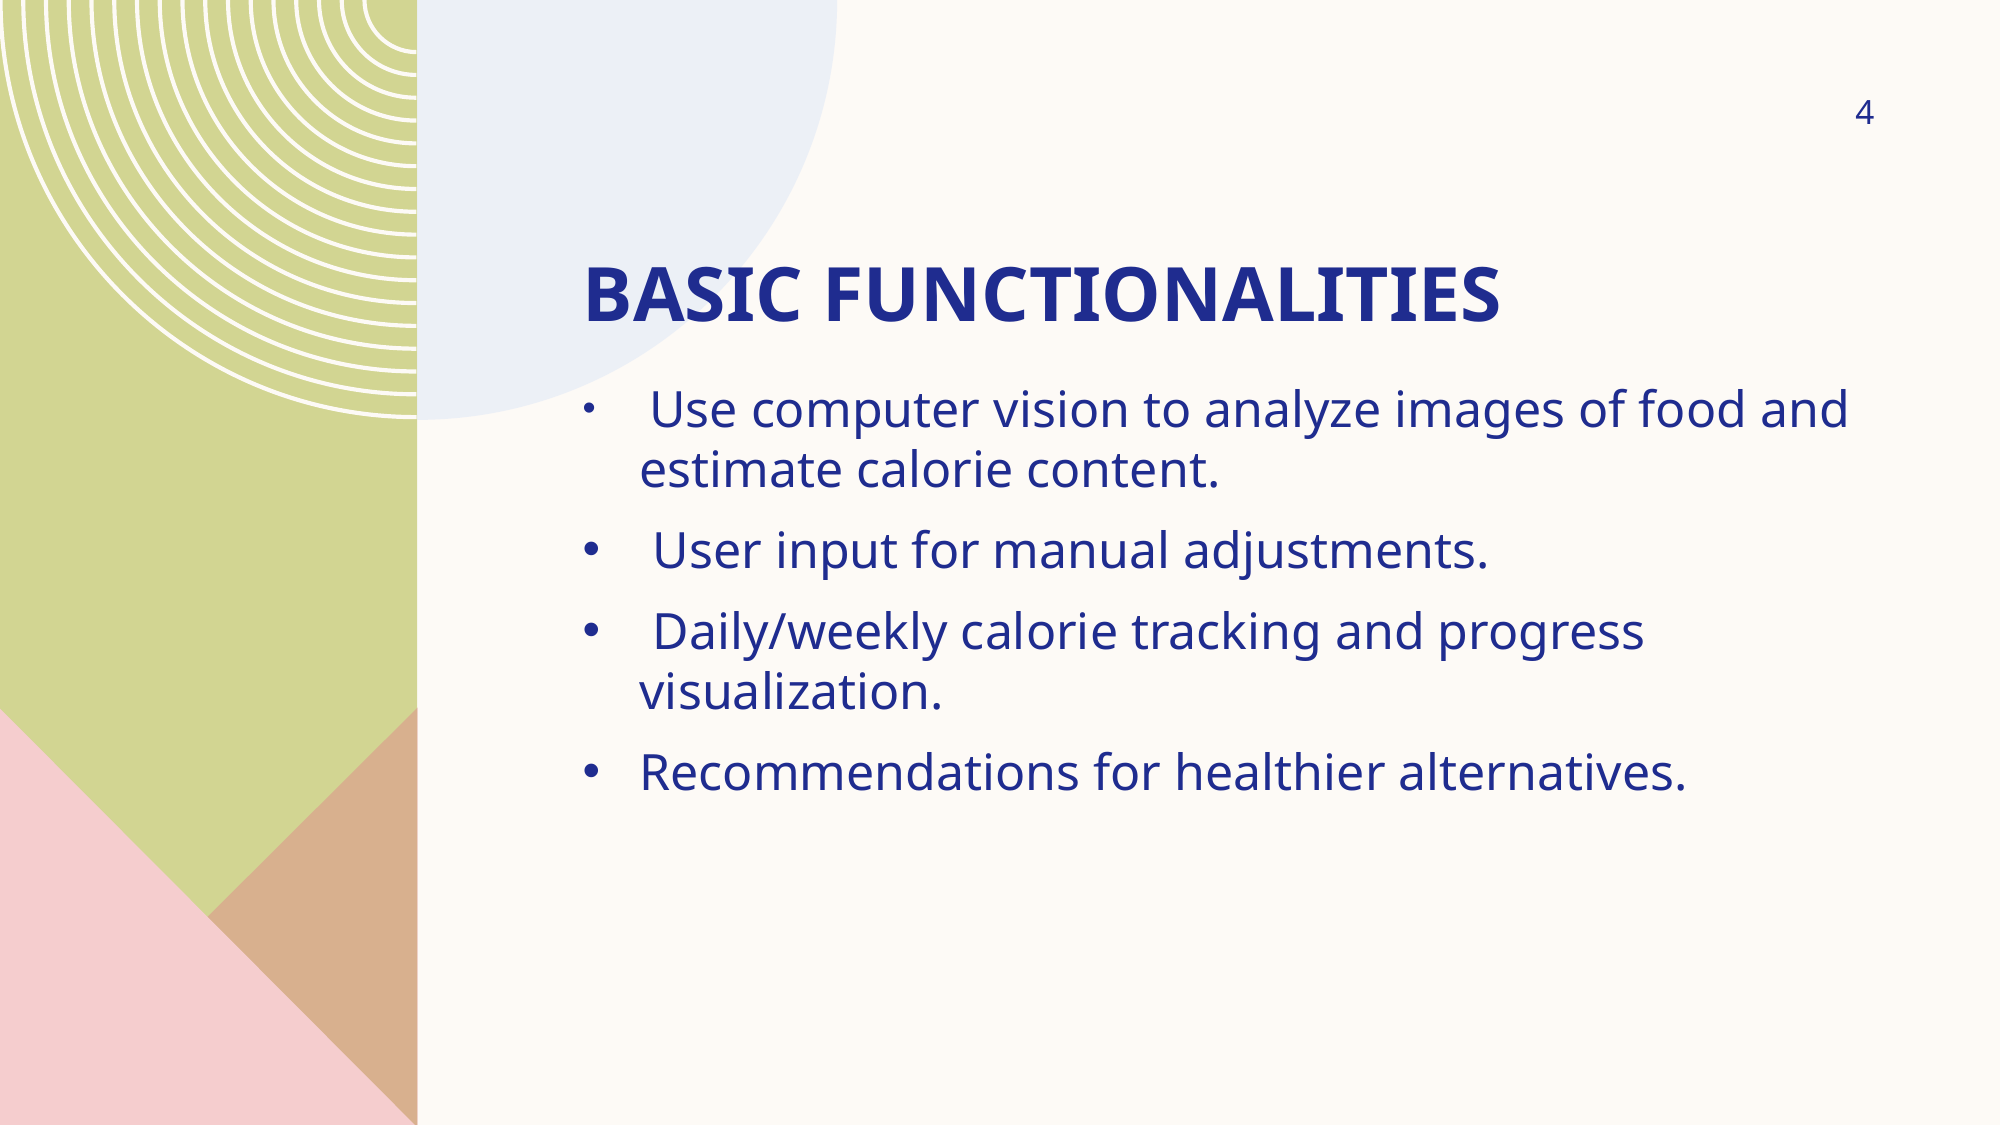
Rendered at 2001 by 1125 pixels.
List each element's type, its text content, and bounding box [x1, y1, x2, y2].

slide_number 4 [1699, 75, 1875, 153]
list Use computer vision to analyze images of food and estimate calorie content. User input for manual adjustments. Daily/weekly calorie tracking and progress visualization. Recommendations for healthier alternatives. [567, 377, 1875, 952]
title Basic Functionalities [567, 173, 1875, 337]
